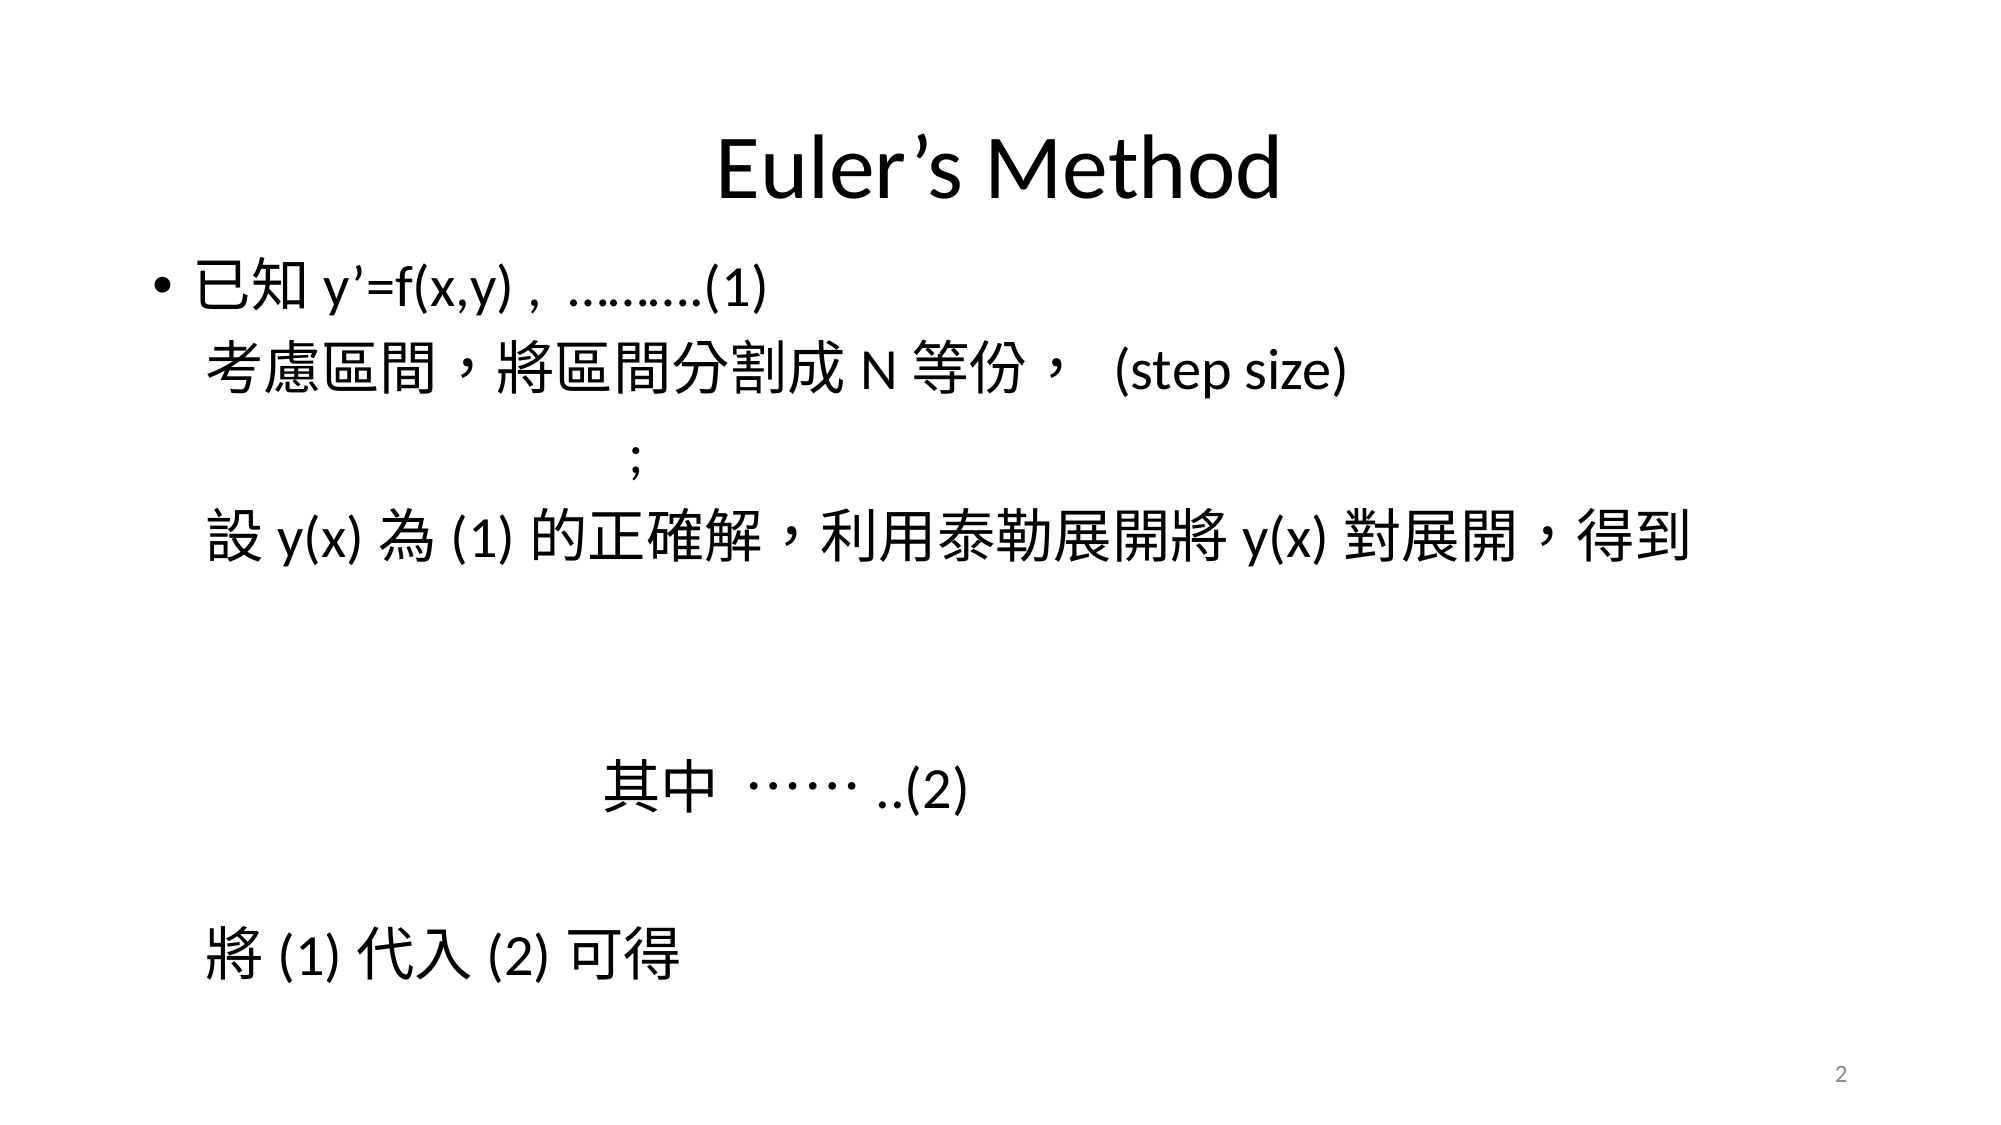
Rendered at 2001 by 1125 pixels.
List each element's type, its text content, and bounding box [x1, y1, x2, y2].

title Euler’s Method [137, 59, 1863, 278]
slide_number 2 [1412, 1042, 1863, 1103]
